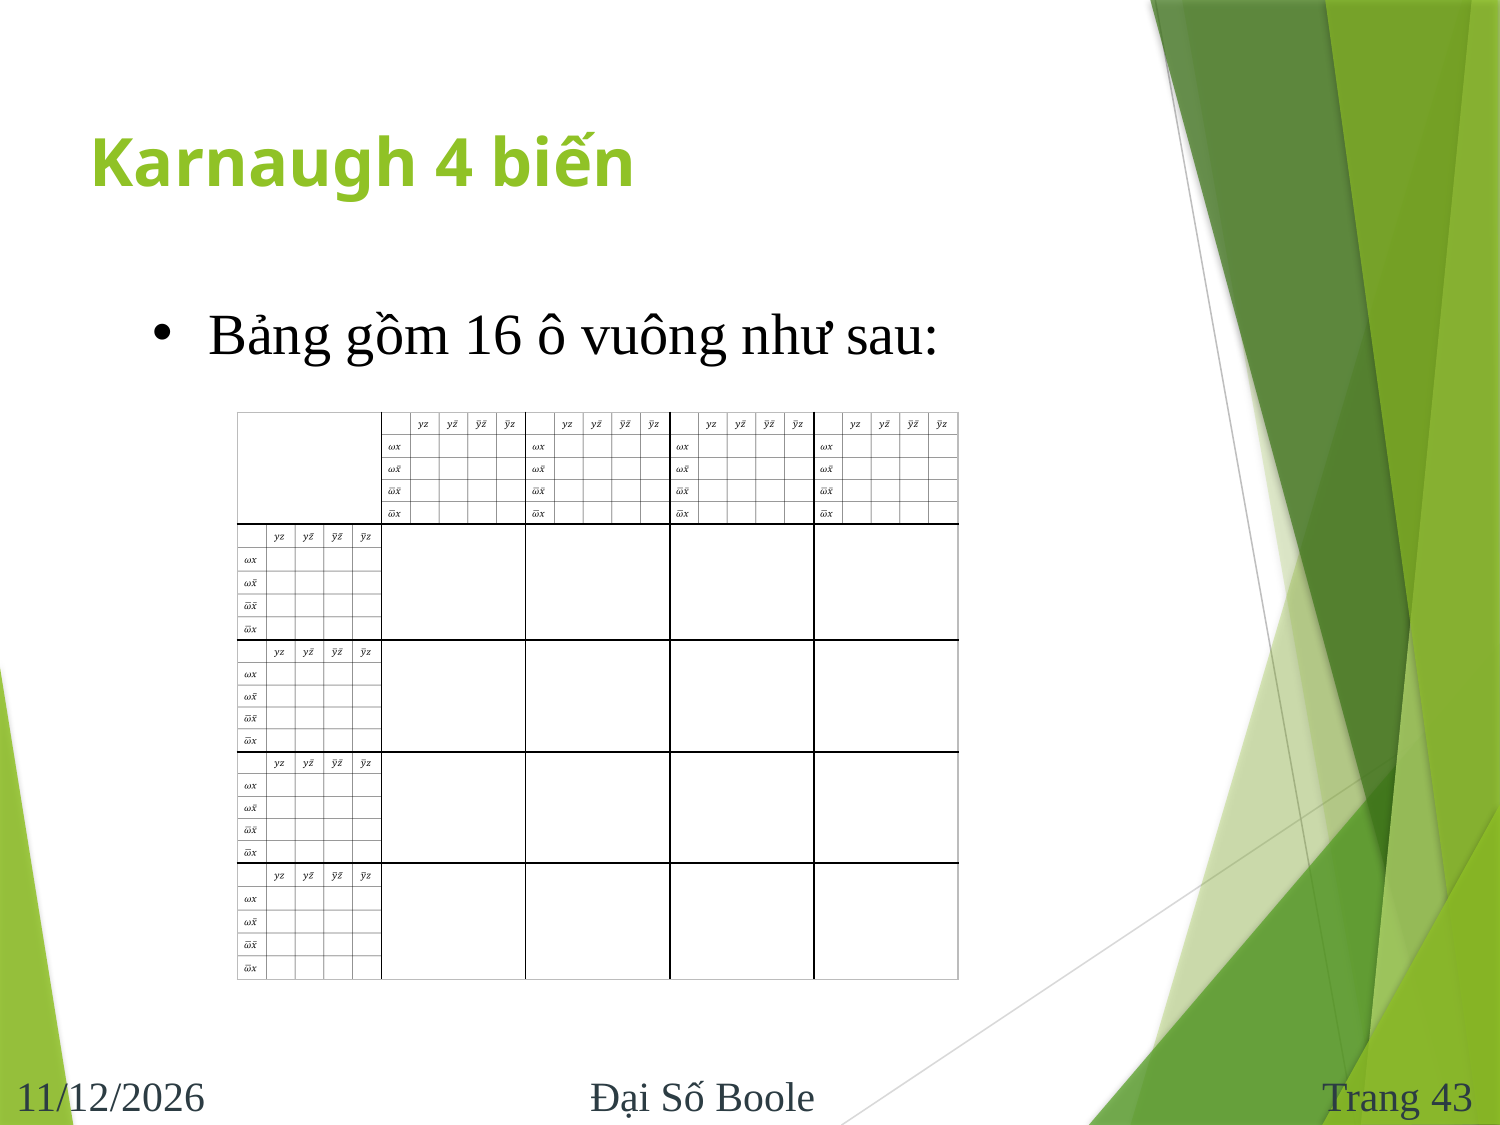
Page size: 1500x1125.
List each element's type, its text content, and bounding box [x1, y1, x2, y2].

table_header [671, 413, 813, 523]
table_cell [671, 864, 813, 979]
table_header [526, 413, 669, 523]
table_cell [526, 525, 669, 639]
table_cell [382, 641, 525, 751]
table_cell [238, 864, 381, 979]
table_cell [815, 641, 957, 751]
text_box Karnaugh 4 biến [74, 112, 926, 288]
table_cell [815, 864, 957, 979]
table_header [815, 413, 957, 523]
table_cell [526, 753, 669, 862]
slide_number Trang 43 [1287, 1065, 1488, 1125]
table_cell [671, 525, 813, 639]
table_cell [671, 641, 813, 751]
table_cell [671, 753, 813, 862]
footer Đại Số Boole [575, 1065, 864, 1125]
table_header [238, 413, 381, 523]
table_cell [238, 641, 381, 751]
table_cell [526, 864, 669, 979]
table_cell [238, 753, 381, 862]
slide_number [0, 1065, 221, 1125]
table_cell [382, 753, 525, 862]
table_cell [815, 525, 957, 639]
table_header [382, 413, 525, 523]
text_box Bảng gồm 16 ô vuông như sau: [137, 289, 1359, 374]
table_cell [382, 525, 525, 639]
table_cell [238, 525, 381, 639]
table_cell [526, 641, 669, 751]
table_cell [815, 753, 957, 862]
table_cell [382, 864, 525, 979]
